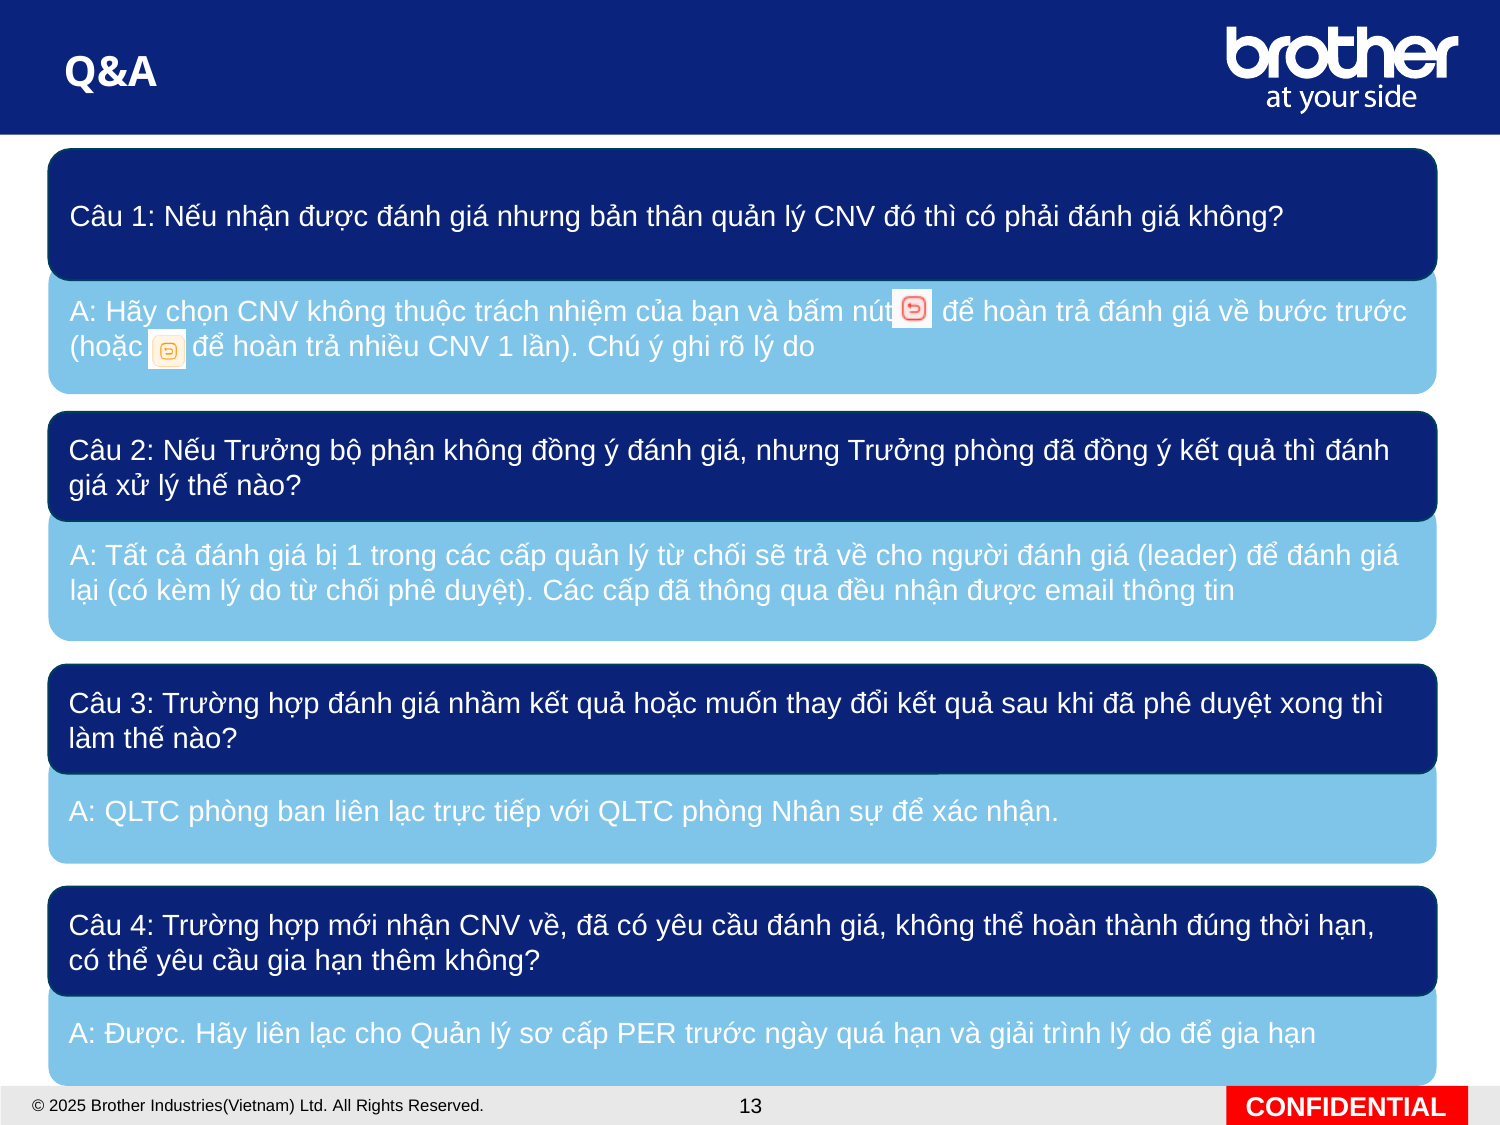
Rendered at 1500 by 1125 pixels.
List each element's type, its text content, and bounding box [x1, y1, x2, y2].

text_box A: Hãy chọn CNV không thuộc trách nhiệm của bạn và bấm nút để hoàn trả đánh giá về bước trước (hoặc để hoàn trả nhiều CNV 1 lần). Chú ý ghi rõ lý do [48, 272, 1437, 395]
text_box A: Được. Hãy liên lạc cho Quản lý sơ cấp PER trước ngày quá hạn và giải trình lý do để gia hạn [48, 988, 1437, 1086]
text_box Câu 2: Nếu Trưởng bộ phận không đồng ý đánh giá, nhưng Trưởng phòng đã đồng ý kết quả thì đánh giá xử lý thế nào? [47, 410, 1438, 522]
slide_number 13 [712, 1086, 789, 1125]
text_box A: Tất cả đánh giá bị 1 trong các cấp quản lý từ chối sẽ trả về cho người đánh giá (leader) để đánh giá lại (có kèm lý do từ chối phê duyệt). Các cấp đã thông qua đều nhận được email thông tin [48, 514, 1437, 642]
text_box Câu 4: Trường hợp mới nhận CNV về, đã có yêu cầu đánh giá, không thể hoàn thành đúng thời hạn, có thể yêu cầu gia hạn thêm không? [47, 885, 1438, 997]
text_box A: QLTC phòng ban liên lạc trực tiếp với QLTC phòng Nhân sự để xác nhận. [48, 766, 1437, 864]
picture [148, 329, 186, 370]
picture [892, 289, 932, 328]
title Q&A [48, 25, 1177, 115]
text_box Câu 3: Trường hợp đánh giá nhầm kết quả hoặc muốn thay đổi kết quả sau khi đã phê duyệt xong thì làm thế nào? [47, 663, 1438, 775]
text_box Câu 1: Nếu nhận được đánh giá nhưng bản thân quản lý CNV đó thì có phải đánh giá không? [47, 148, 1438, 282]
